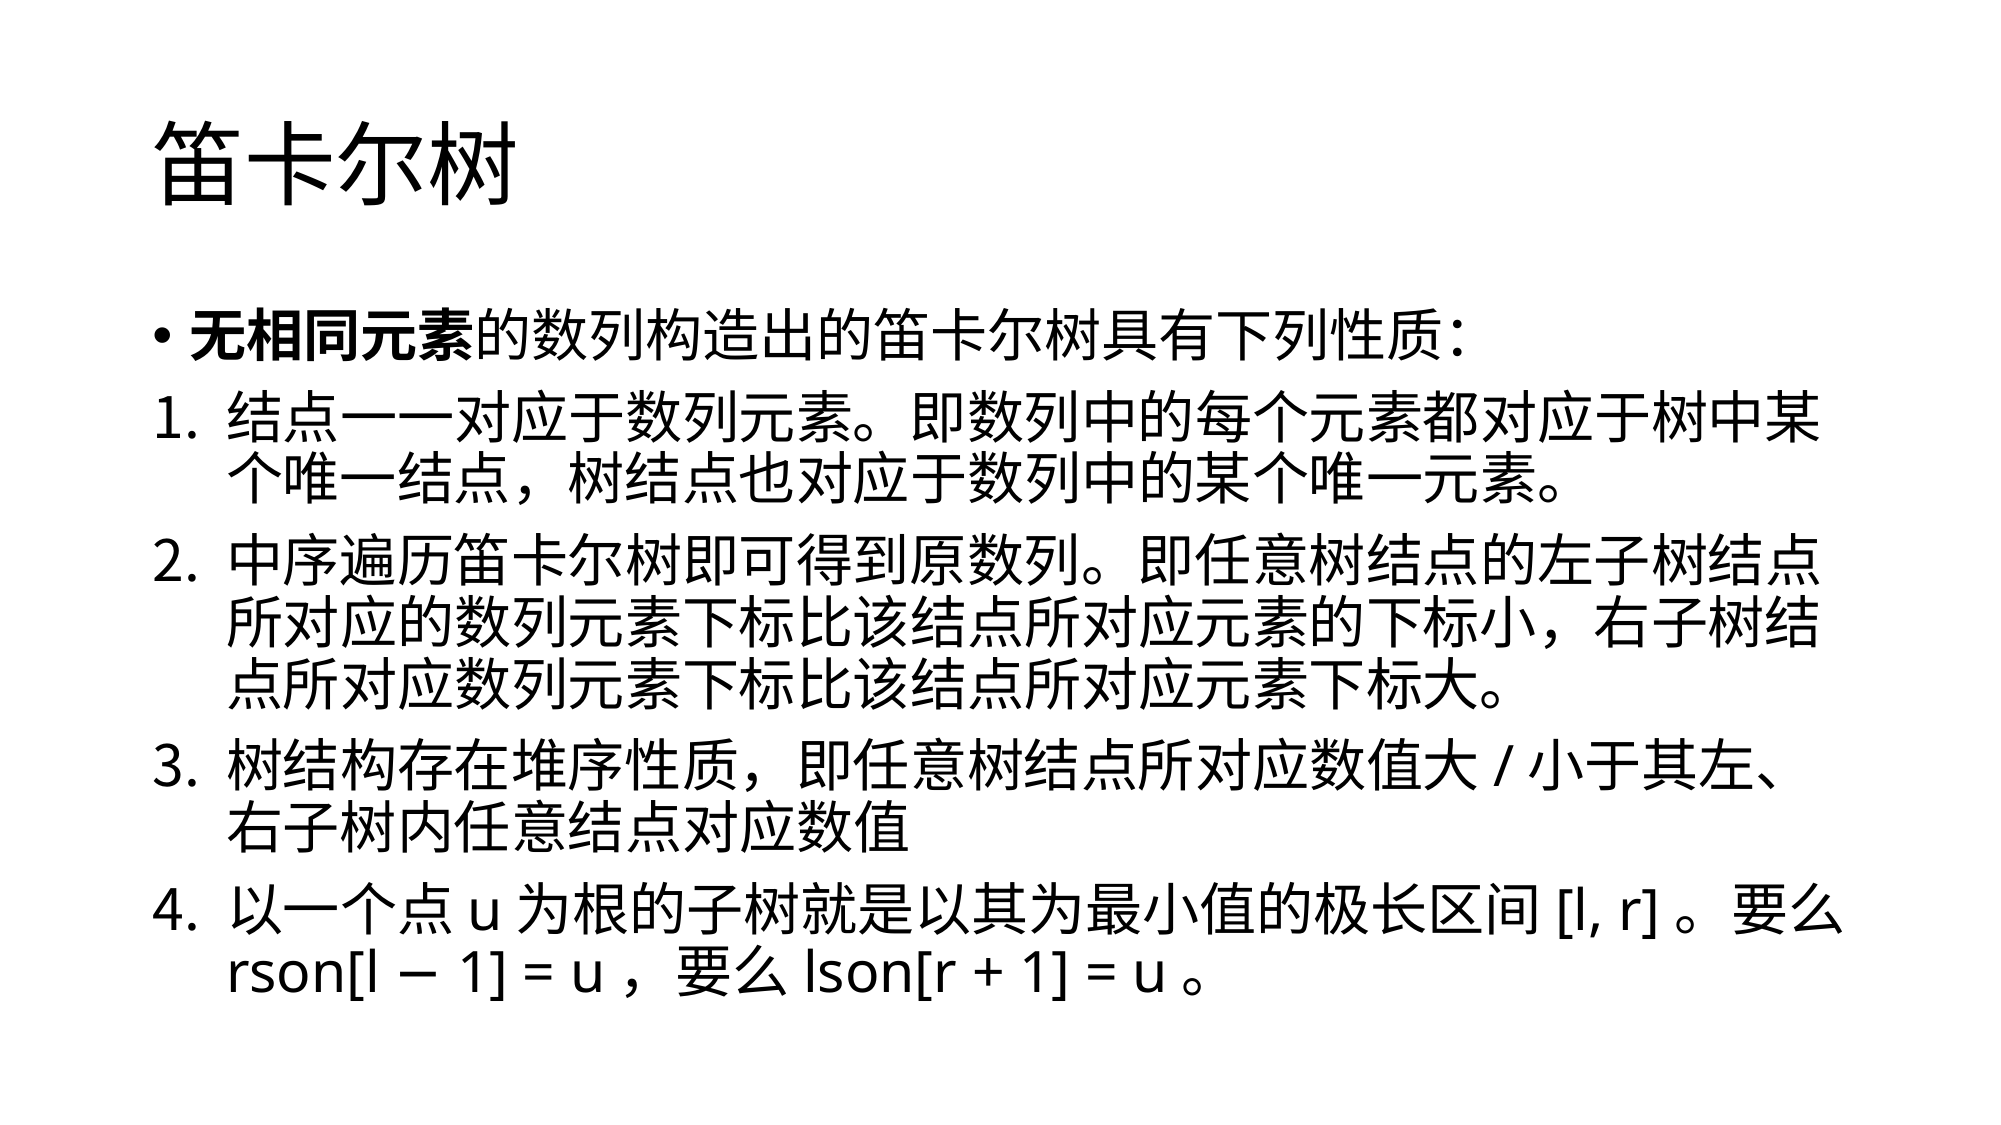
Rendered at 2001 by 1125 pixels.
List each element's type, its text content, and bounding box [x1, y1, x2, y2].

list 无相同元素的数列构造出的笛卡尔树具有下列性质： 结点一一对应于数列元素。即数列中的每个元素都对应于树中某个唯一结点，树结点也对应于数列中的某个唯一元素。 中序遍历笛卡尔树即可得到原数列。即任意树结点的左子树结点所对应的数列元素下标比该结点所对应元素的下标小，右子树结点所对应数列元素下标比该结点所对应元素下标大。 树结构存在堆序性质，即任意树结点所对应数值大/小于其左、右子树内任意结点对应数值 以一个点u为根的子树就是以其为最小值的极长区间[l, r]。要么rson[l − 1] = u，要么lson[r + 1] = u。 [137, 299, 1863, 1014]
title 笛卡尔树 [137, 59, 1863, 278]
